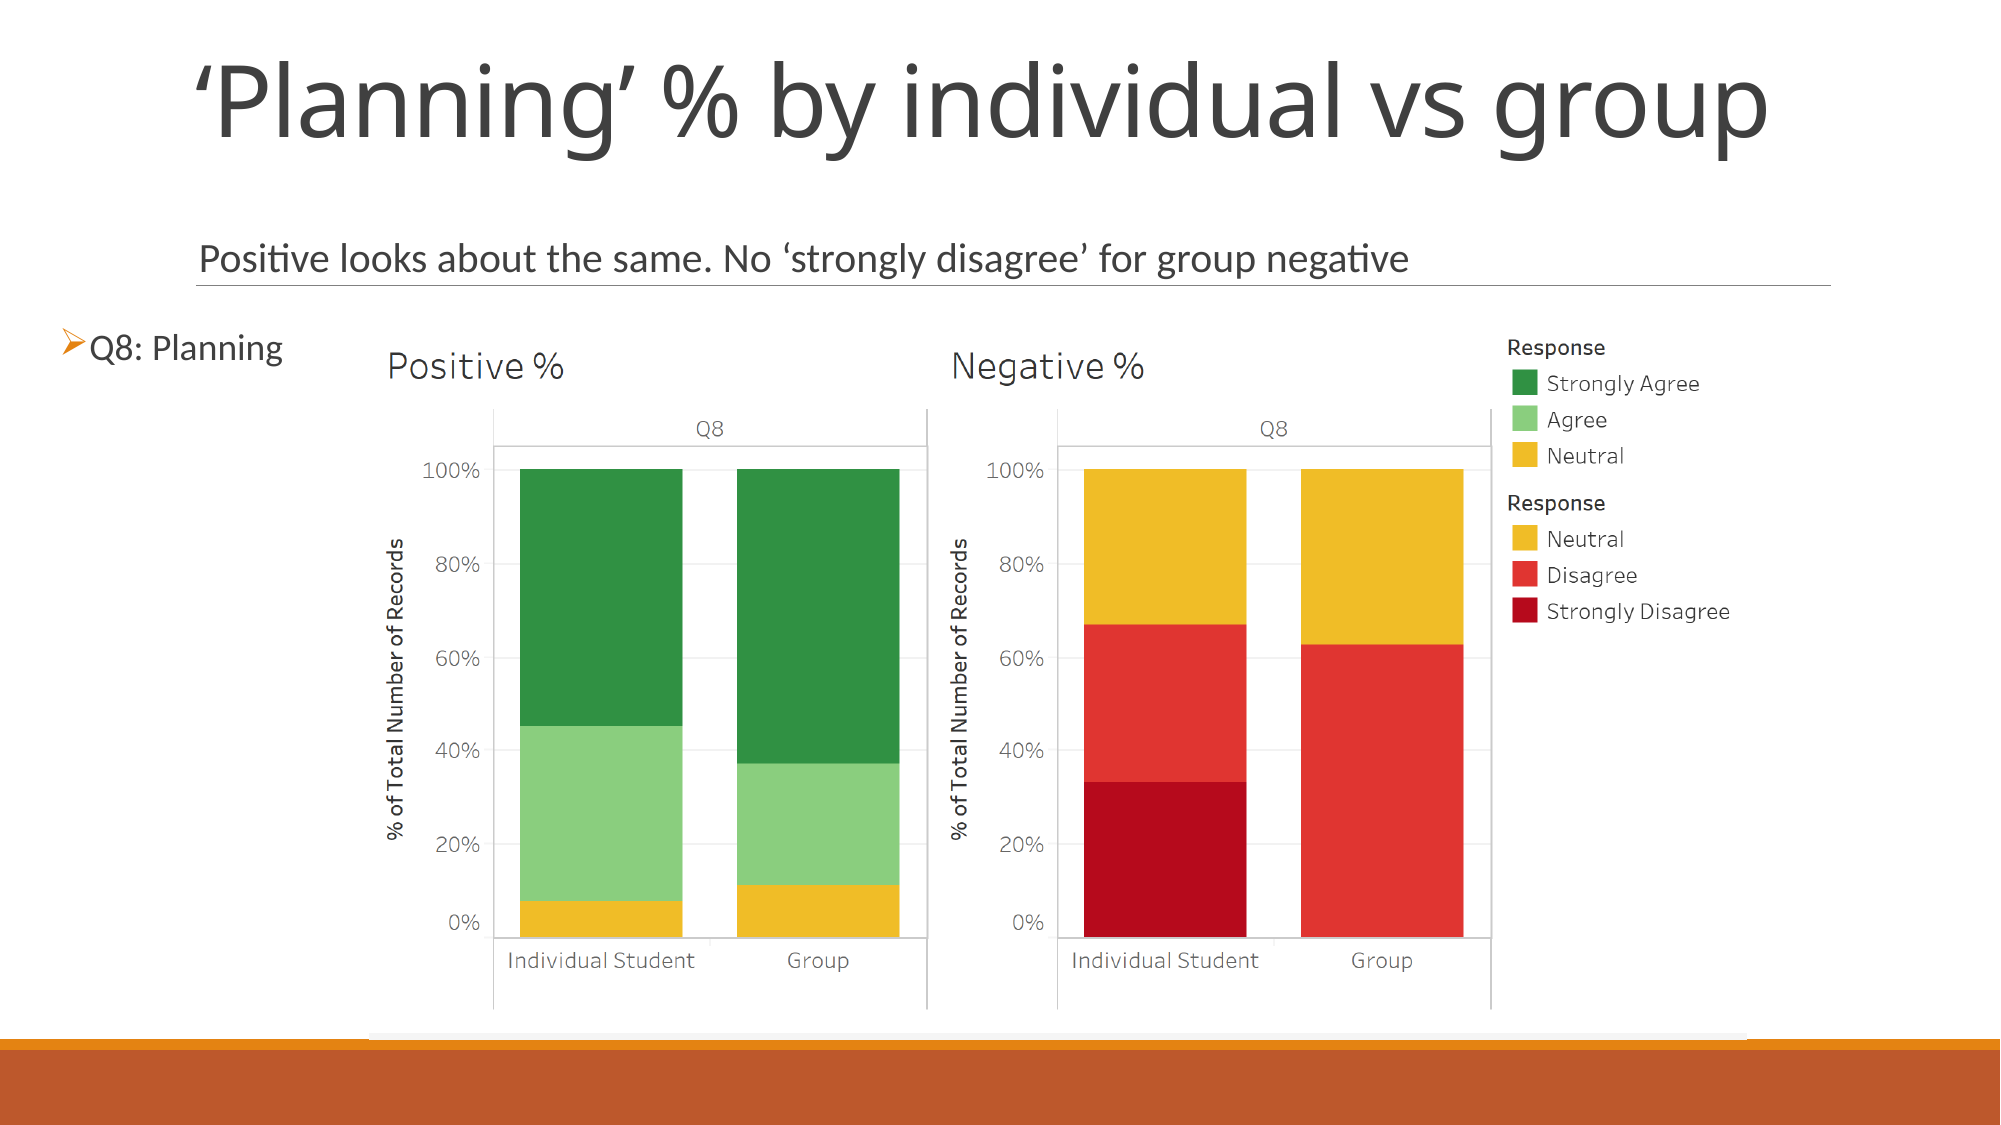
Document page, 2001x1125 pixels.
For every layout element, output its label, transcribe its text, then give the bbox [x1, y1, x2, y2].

picture [368, 320, 1748, 1041]
text_box Q8: Planning [44, 321, 299, 377]
text_box Positive looks about the same. No ‘strongly disagree’ for group negative [184, 229, 1791, 298]
title ‘Planning’ % by individual vs group [180, 47, 1830, 285]
